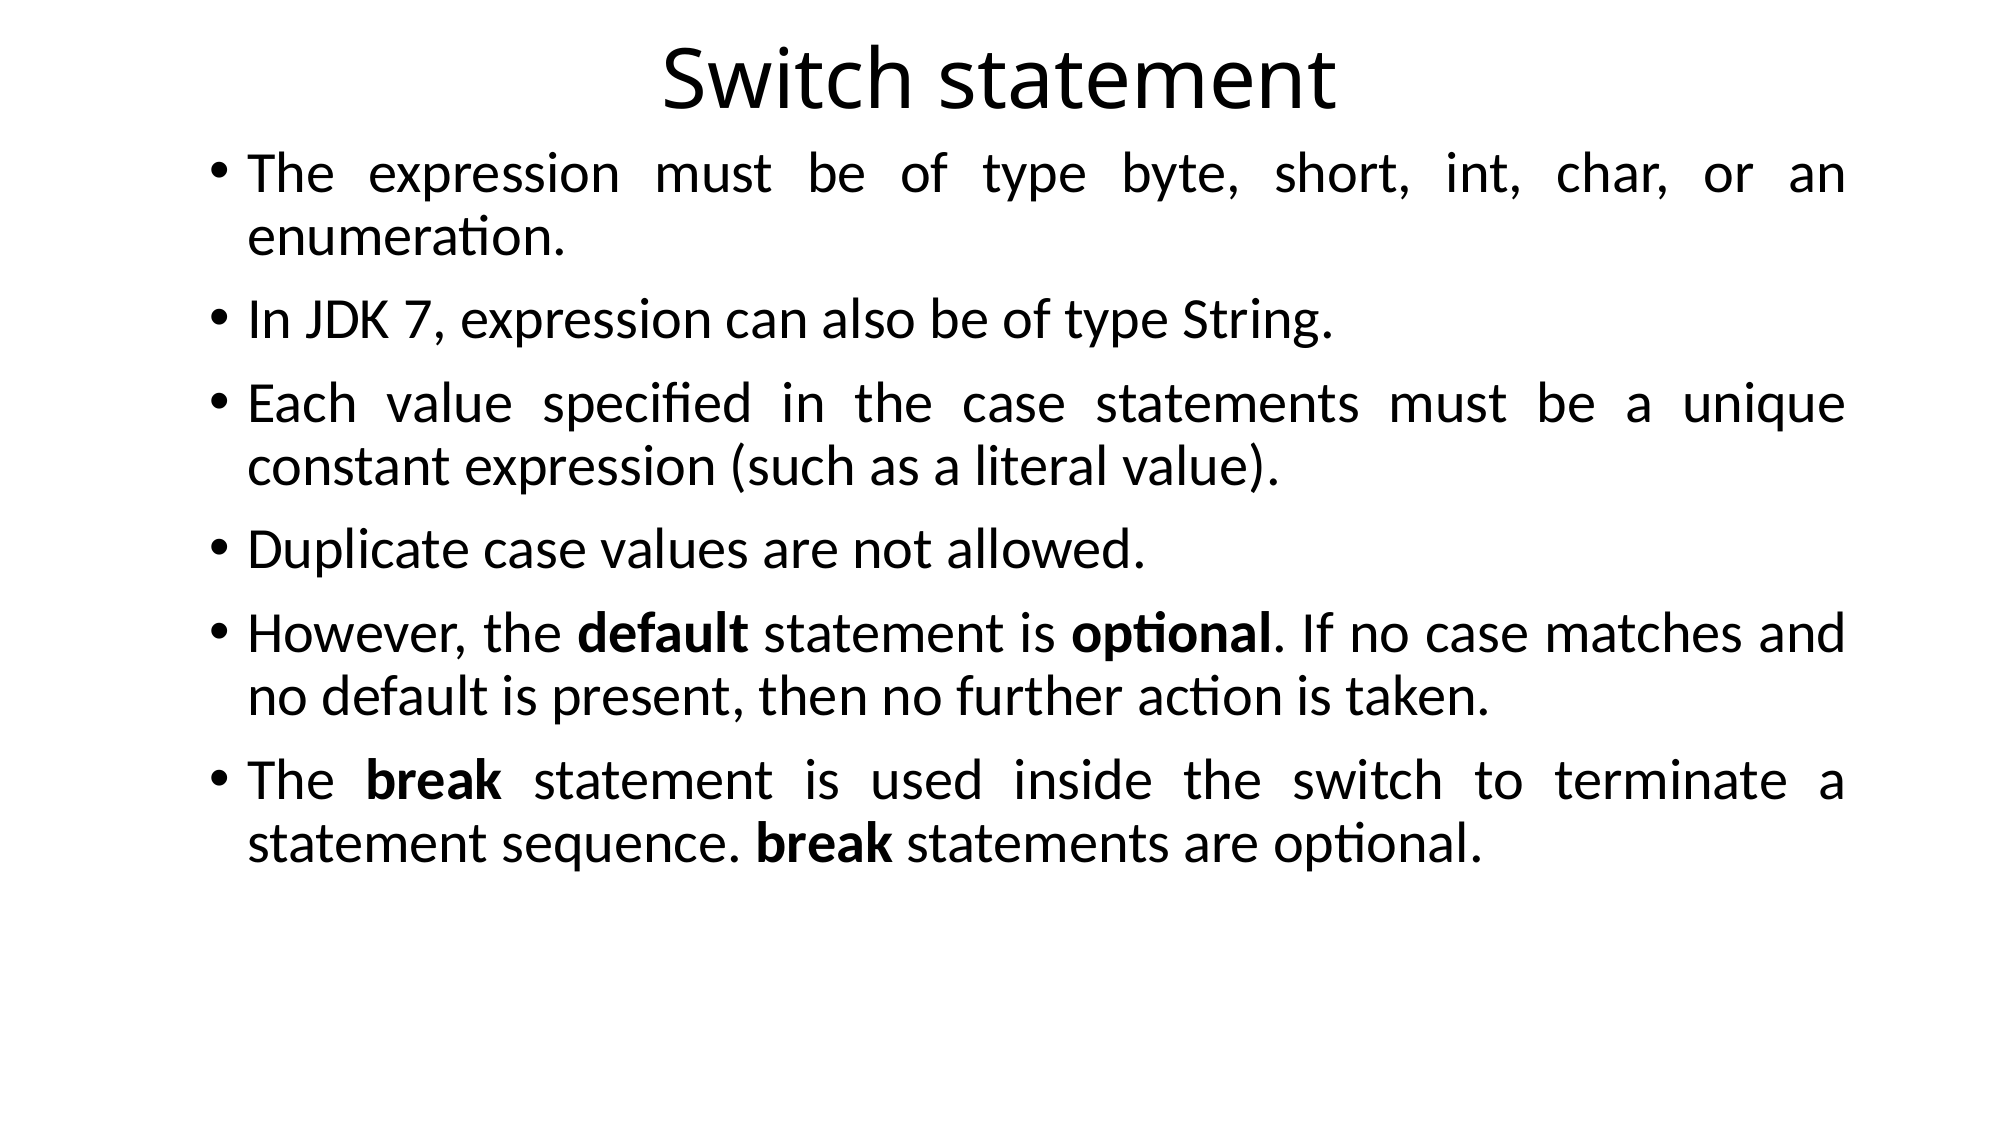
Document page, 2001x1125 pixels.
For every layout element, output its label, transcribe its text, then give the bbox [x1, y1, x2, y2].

title Switch statement [137, 28, 1863, 134]
list The expression must be of type byte, short, int, char, or an enumeration. In JDK 7, expression can also be of type String. Each value specified in the case statements must be a unique constant expression (such as a literal value). Duplicate case values are not allowed. However, the default statement is optional. If no case matches and no default is present, then no further action is taken. The break statement is used inside the switch to terminate a statement sequence. break statements are optional. [137, 134, 1863, 1103]
